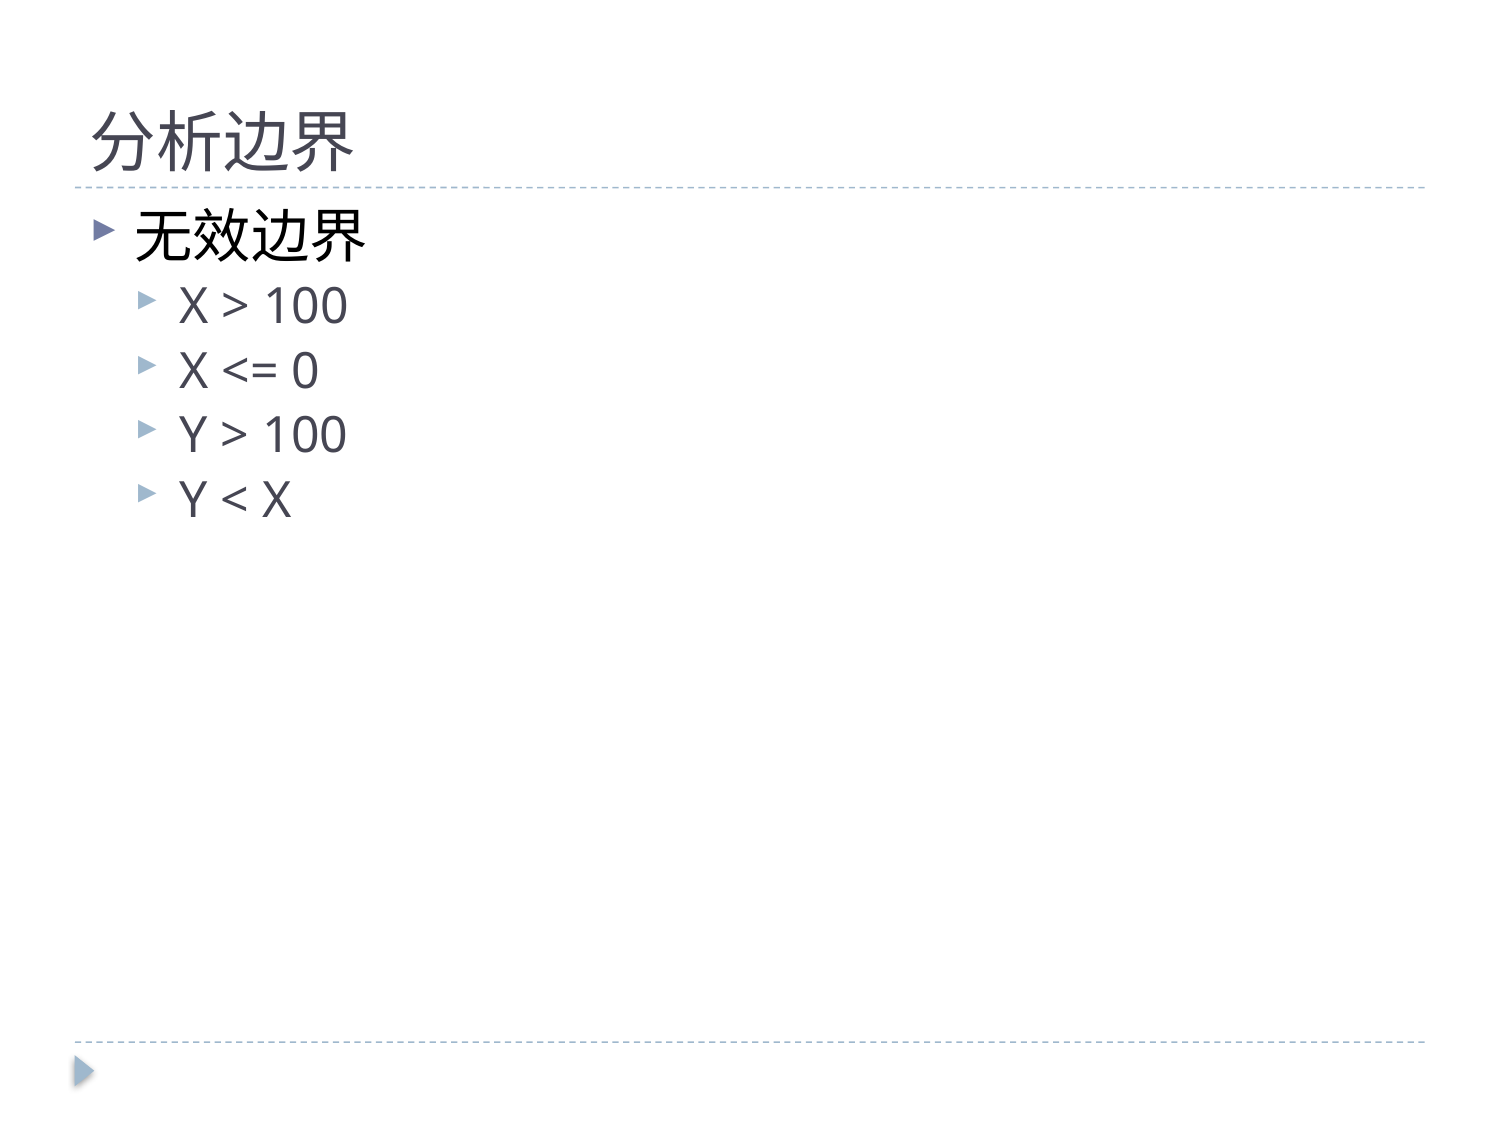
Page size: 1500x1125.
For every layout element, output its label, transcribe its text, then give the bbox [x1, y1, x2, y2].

list 无效边界 X > 100 X <= 0 Y > 100 Y < X [75, 200, 1425, 1006]
title 分析边界 [75, 24, 1425, 188]
